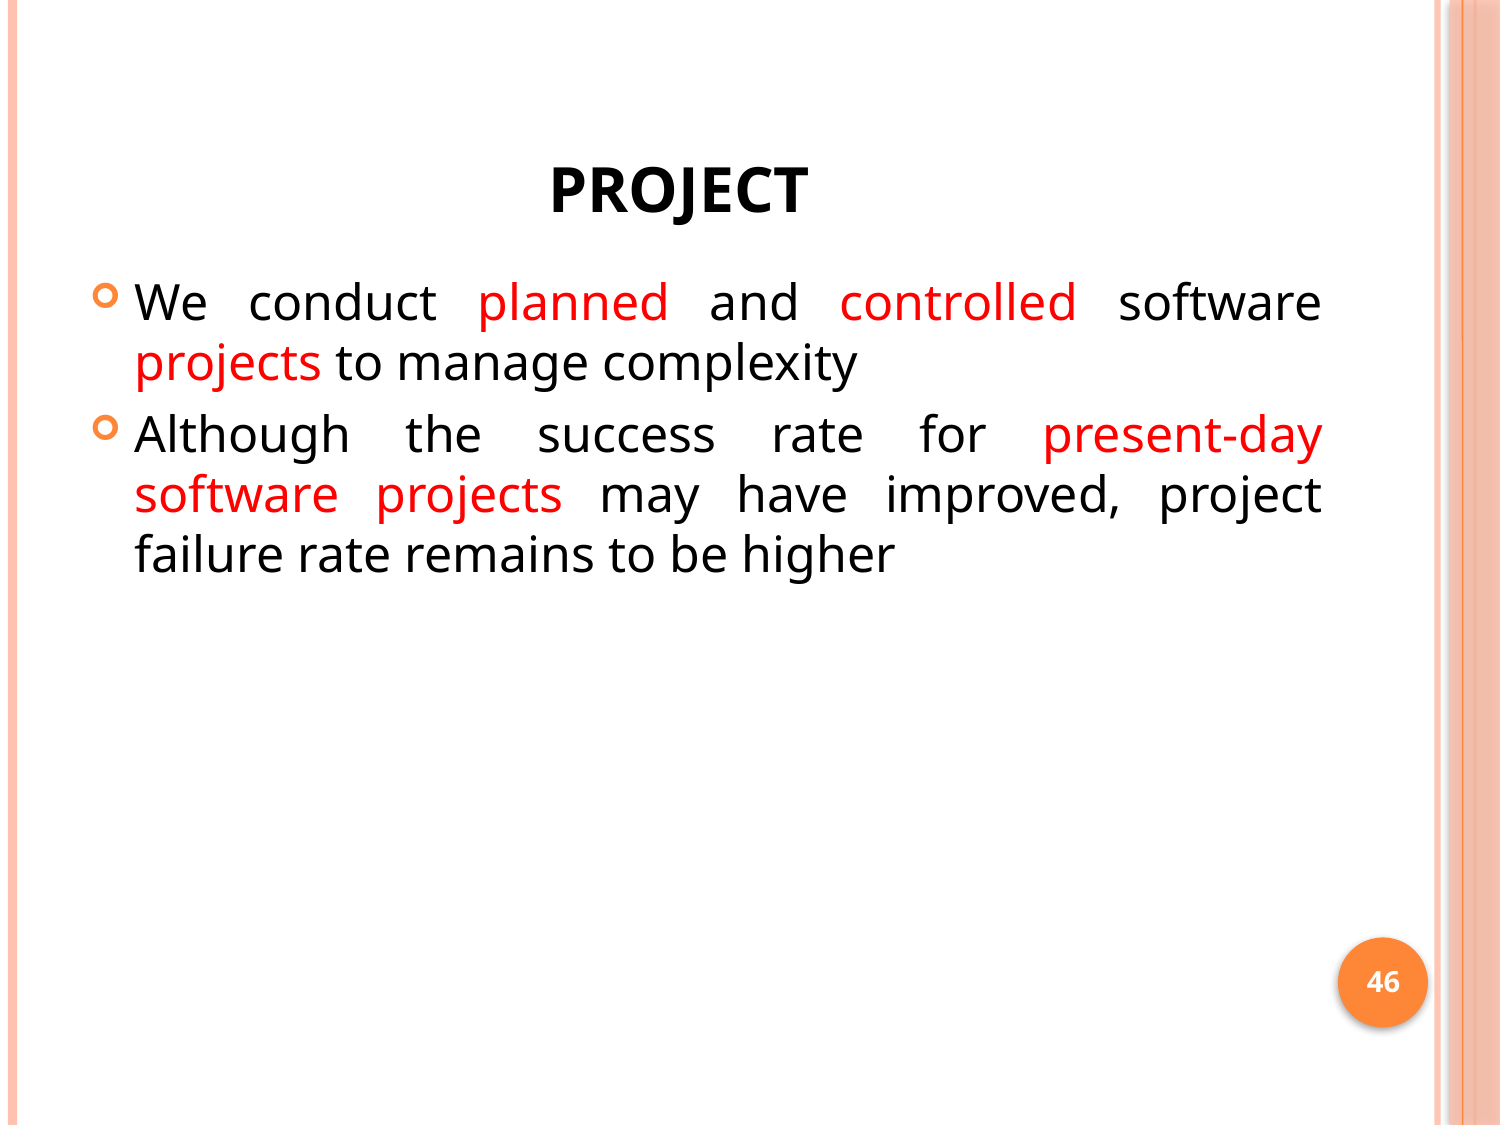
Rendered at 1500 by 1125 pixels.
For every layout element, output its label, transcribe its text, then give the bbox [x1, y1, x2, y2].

list We conduct planned and controlled software projects to manage complexity Although the success rate for present-day software projects may have improved, project failure rate remains to be higher [75, 262, 1338, 1062]
slide_number 46 [1333, 940, 1434, 1027]
title PROJECT [75, 45, 1300, 233]
